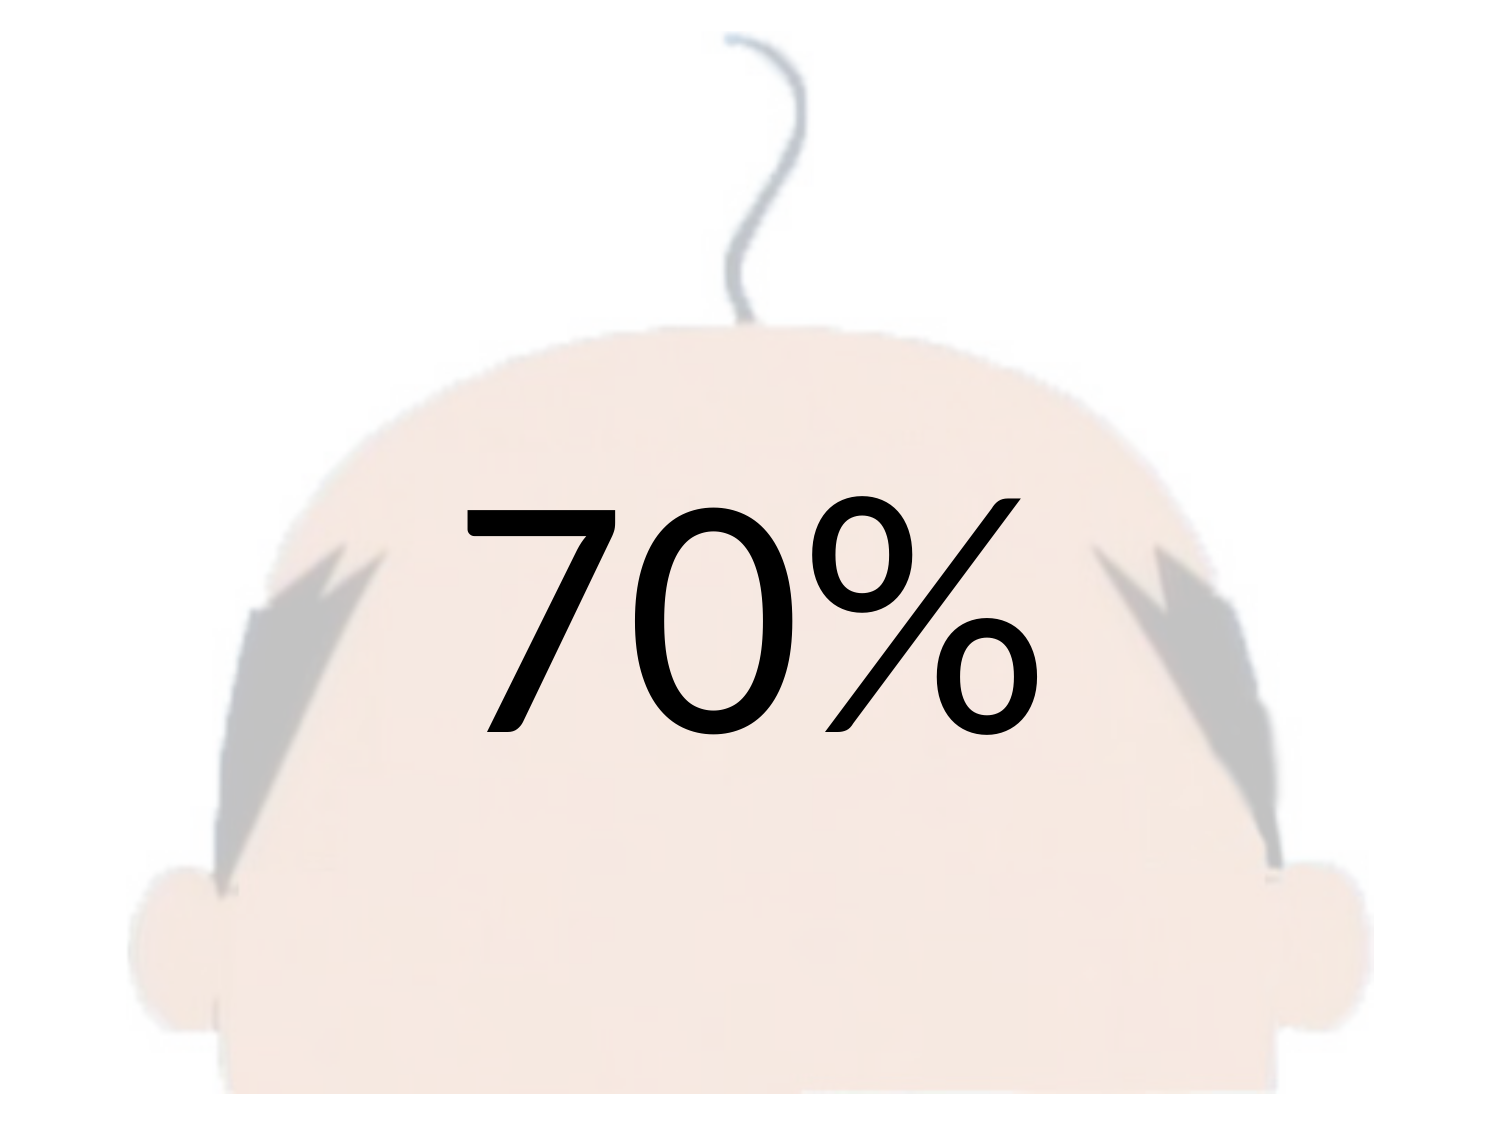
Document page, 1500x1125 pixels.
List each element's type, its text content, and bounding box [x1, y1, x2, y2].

title 70% [112, 350, 1388, 672]
